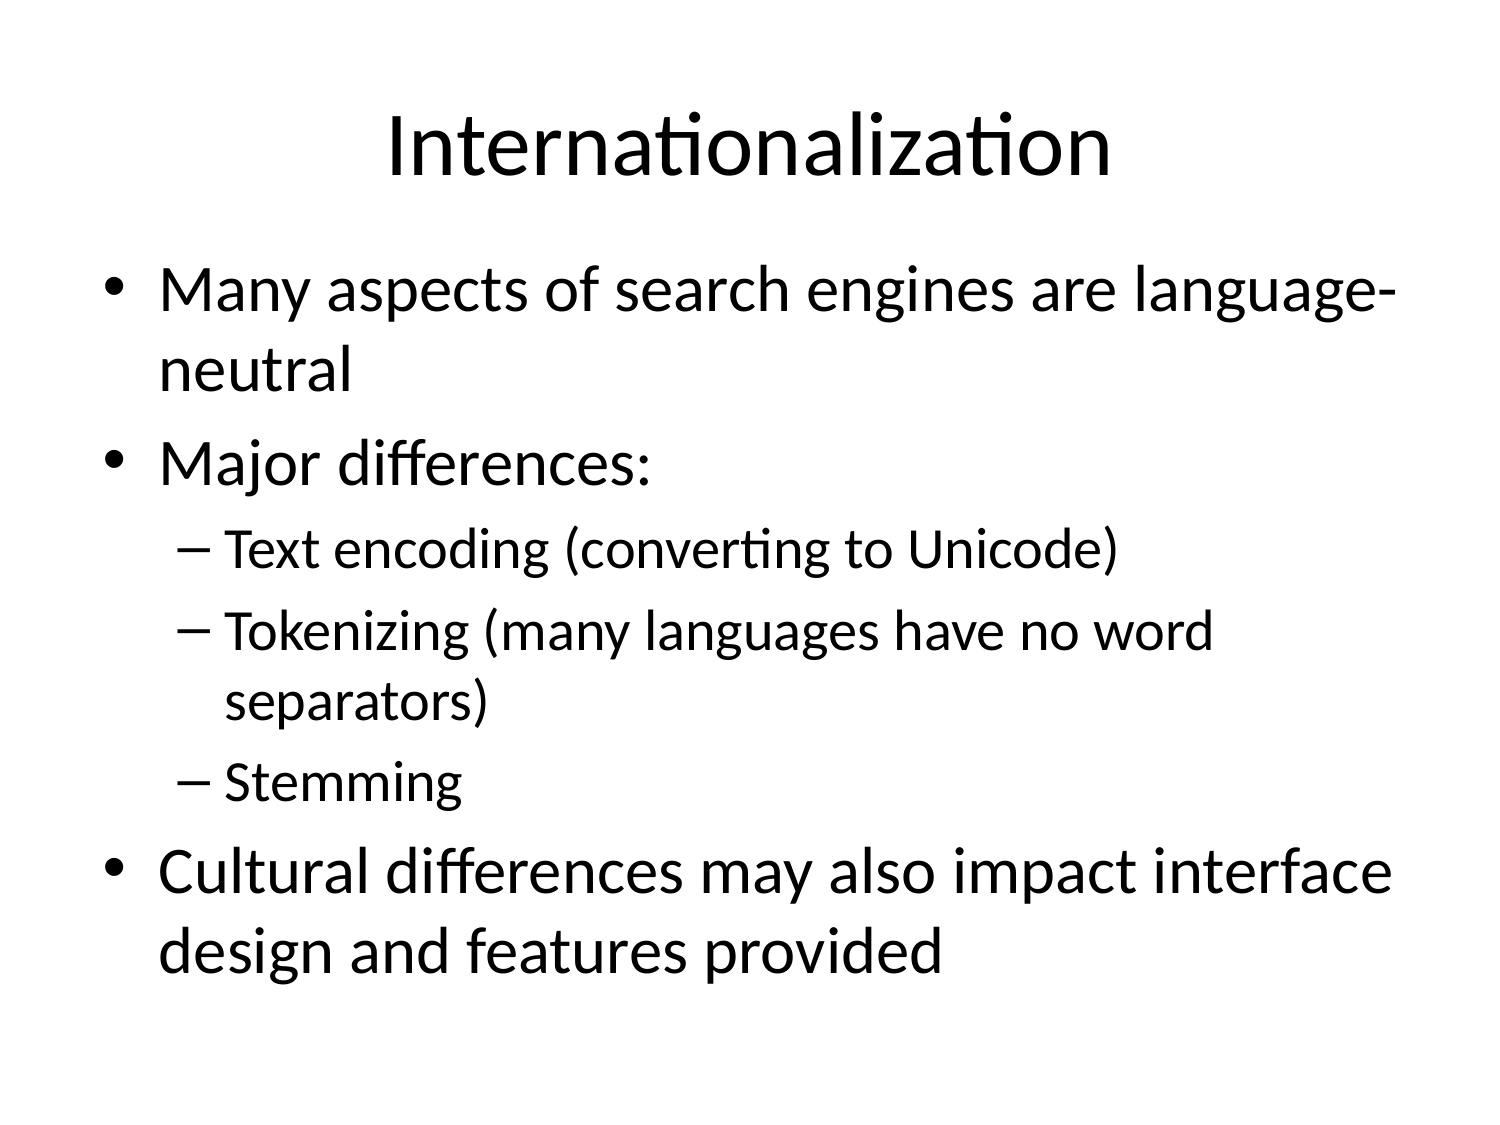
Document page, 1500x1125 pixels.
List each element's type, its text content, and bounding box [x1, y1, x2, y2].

list Many aspects of search engines are language-neutral Major differences: Text encoding (converting to Unicode) Tokenizing (many languages have no word separators) Stemming Cultural differences may also impact interface design and features provided [87, 237, 1438, 1038]
title Internationalization [75, 45, 1425, 233]
